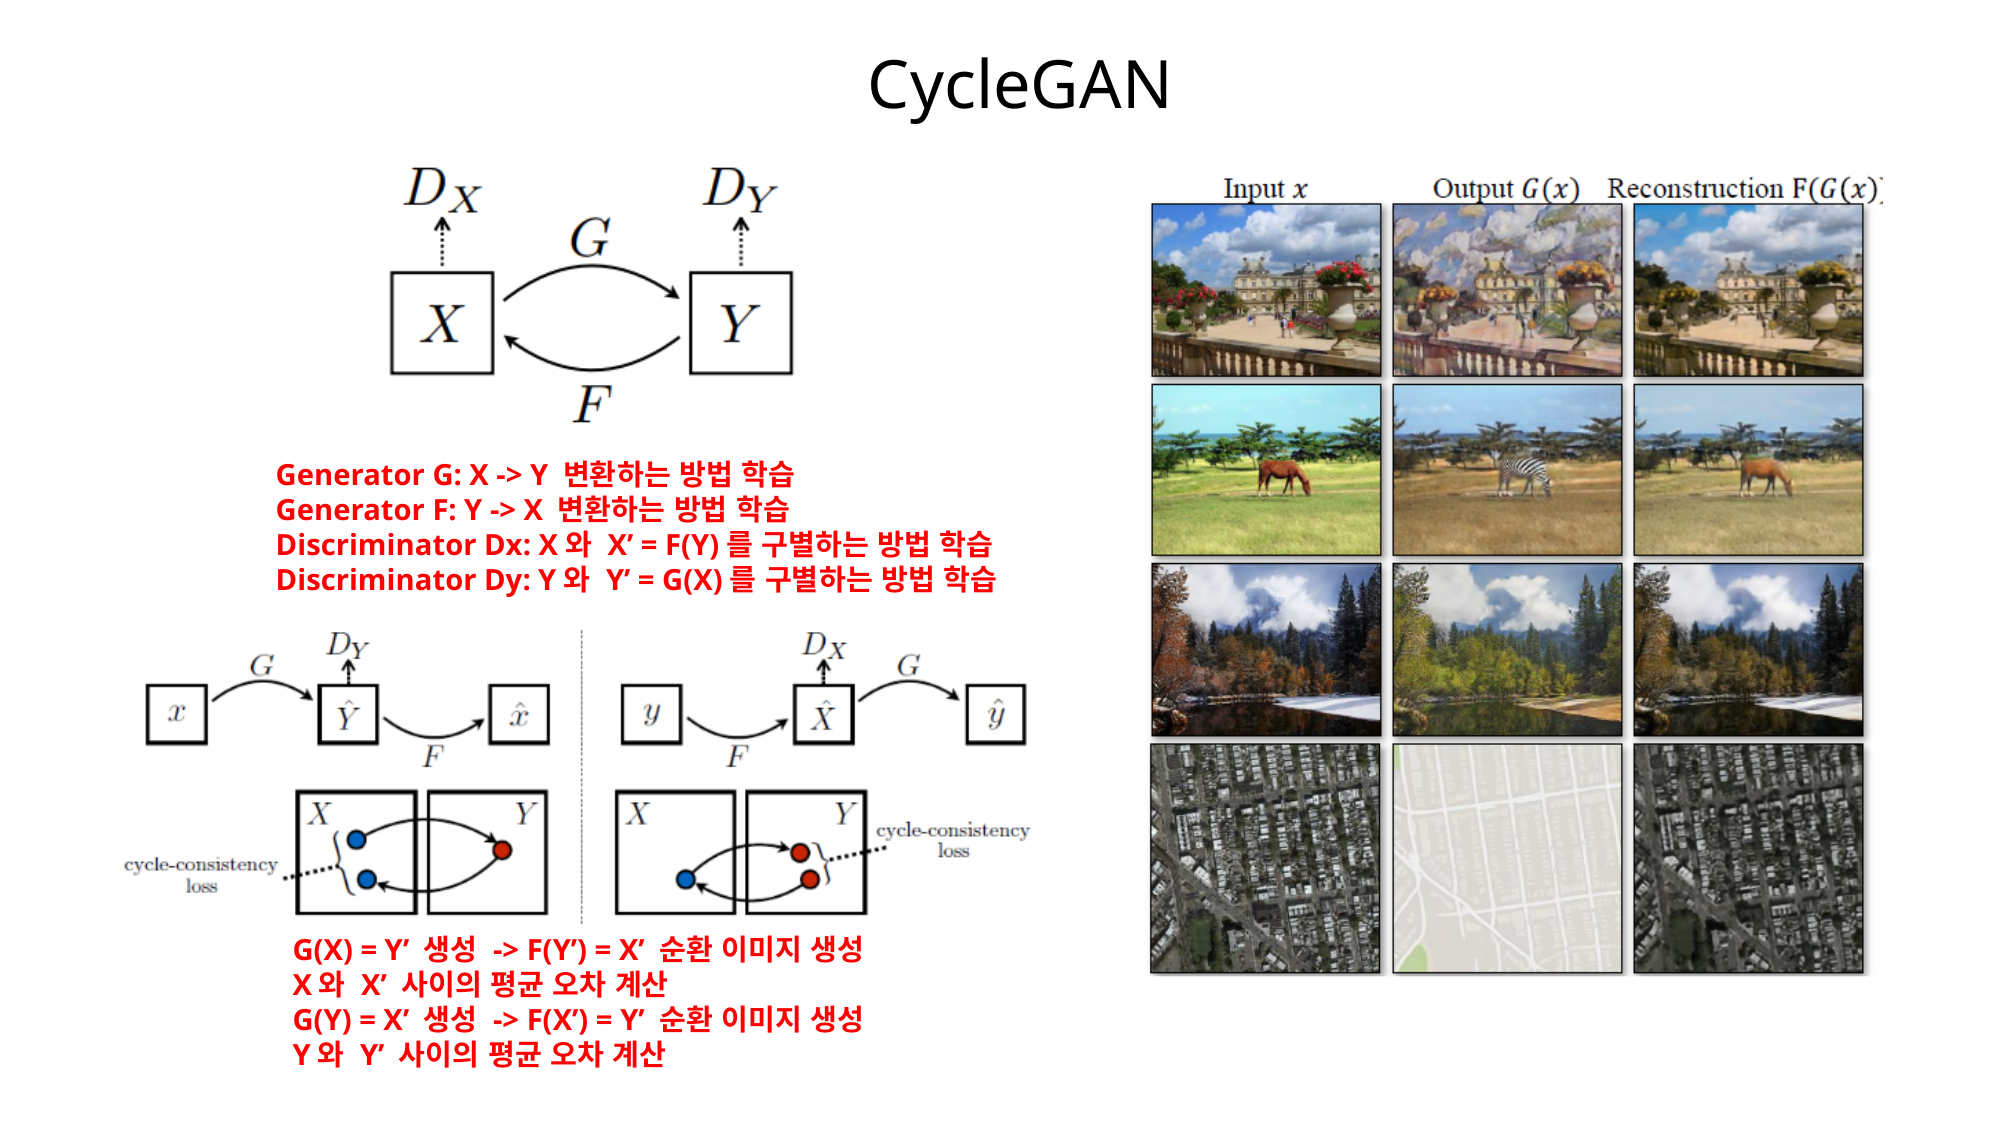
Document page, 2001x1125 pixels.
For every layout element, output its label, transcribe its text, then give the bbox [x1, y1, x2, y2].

text_box CycleGAN [853, 34, 1188, 130]
picture [106, 594, 1052, 924]
picture [342, 131, 816, 458]
picture [1120, 158, 1883, 986]
text_box Generator G: X -> Y 변환하는 방법 학습 Generator F: Y -> X 변환하는 방법 학습 Discriminator Dx: X와 X’ = F(Y)를 구별하는 방법 학습 Discriminator Dy: Y와 Y’ = G(X)를 구별하는 방법 학습 [260, 413, 1013, 594]
text_box G(X) = Y’ 생성 -> F(Y’) = X’ 순환 이미지 생성 X와 X’ 사이의 평균 오차 계산 G(Y) = X’ 생성 -> F(X’) = Y’ 순환 이미지 생성 Y와 Y’ 사이의 평균 오차 계산 [277, 924, 880, 1079]
